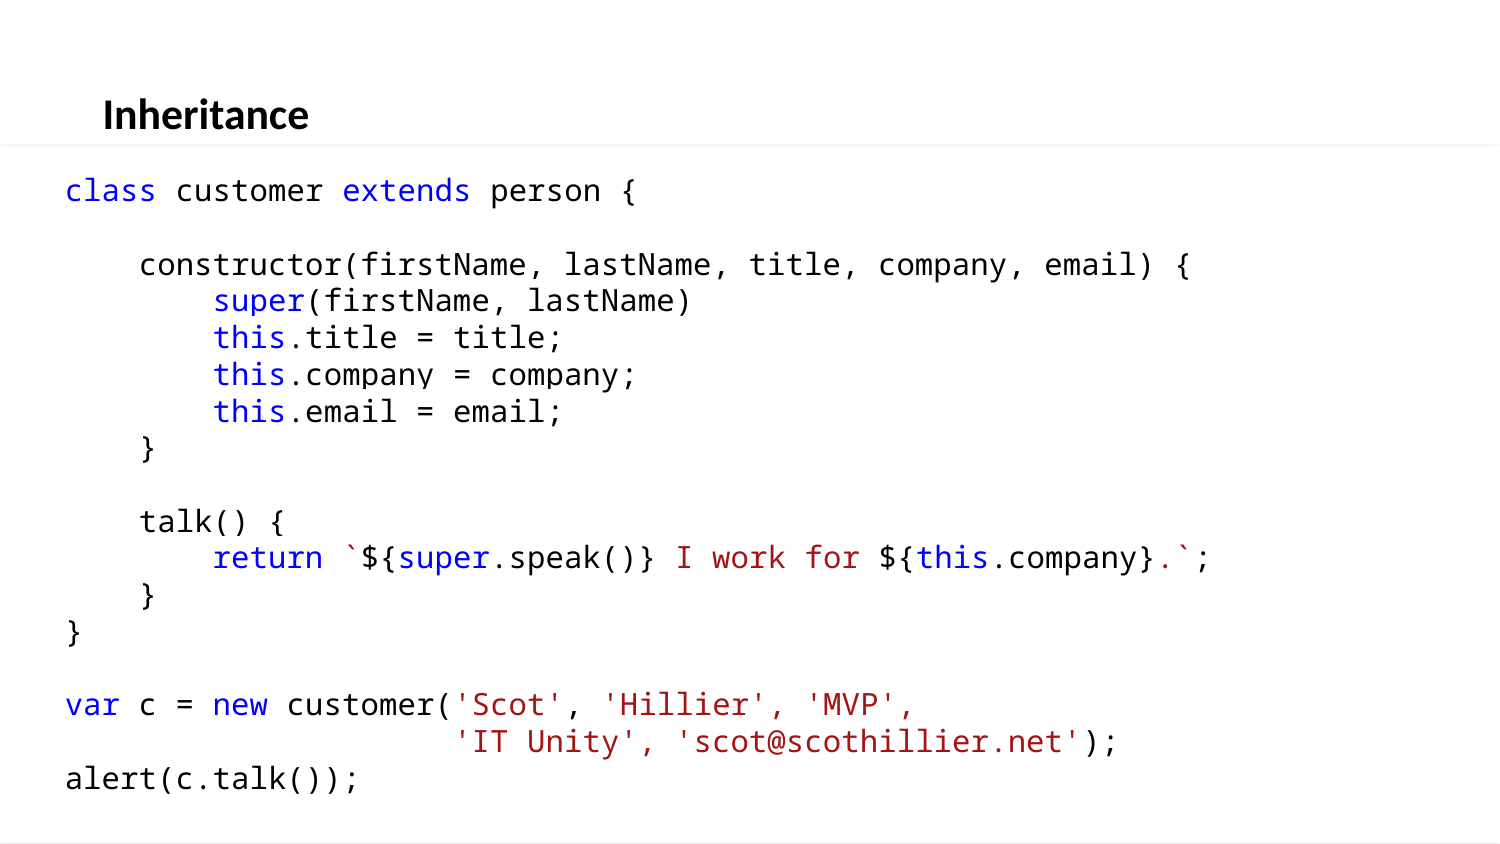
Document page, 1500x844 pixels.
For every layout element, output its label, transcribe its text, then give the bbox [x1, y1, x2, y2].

text_box class customer extends person { constructor(firstName, lastName, title, company, email) { super(firstName, lastName) this.title = title; this.company = company; this.email = email; } talk() { return `${super.speak()} I work for ${this.company}.`; } } var c = new customer('Scot', 'Hillier', 'MVP', 'IT Unity', 'scot@scothillier.net'); alert(c.talk()); [53, 165, 1223, 801]
list Inheritance [87, 78, 1411, 134]
